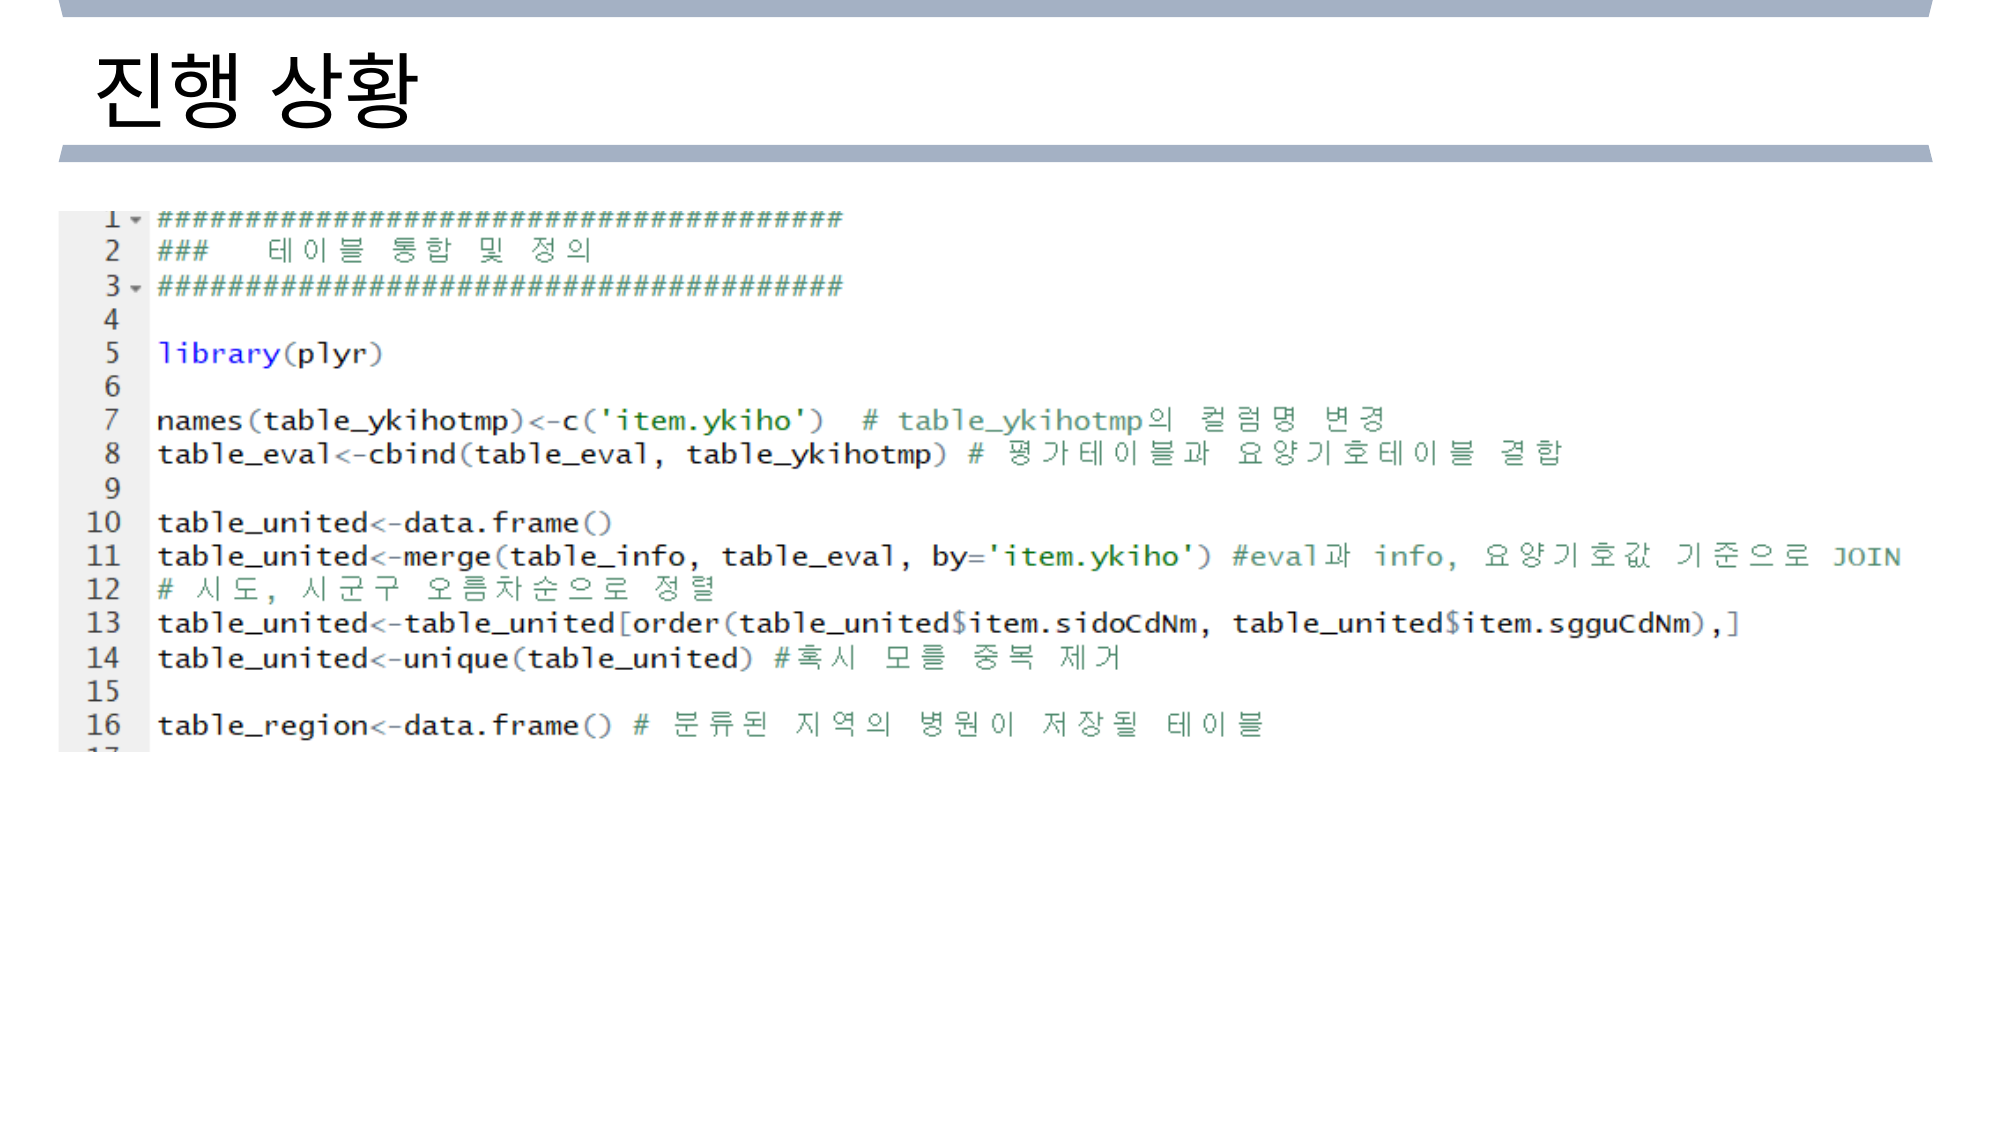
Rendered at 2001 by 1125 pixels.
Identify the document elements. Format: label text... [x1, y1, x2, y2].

text_box [57, 0, 1934, 19]
text_box [57, 143, 1935, 164]
picture [58, 211, 1918, 752]
text_box 진행 상황 [77, 31, 437, 143]
